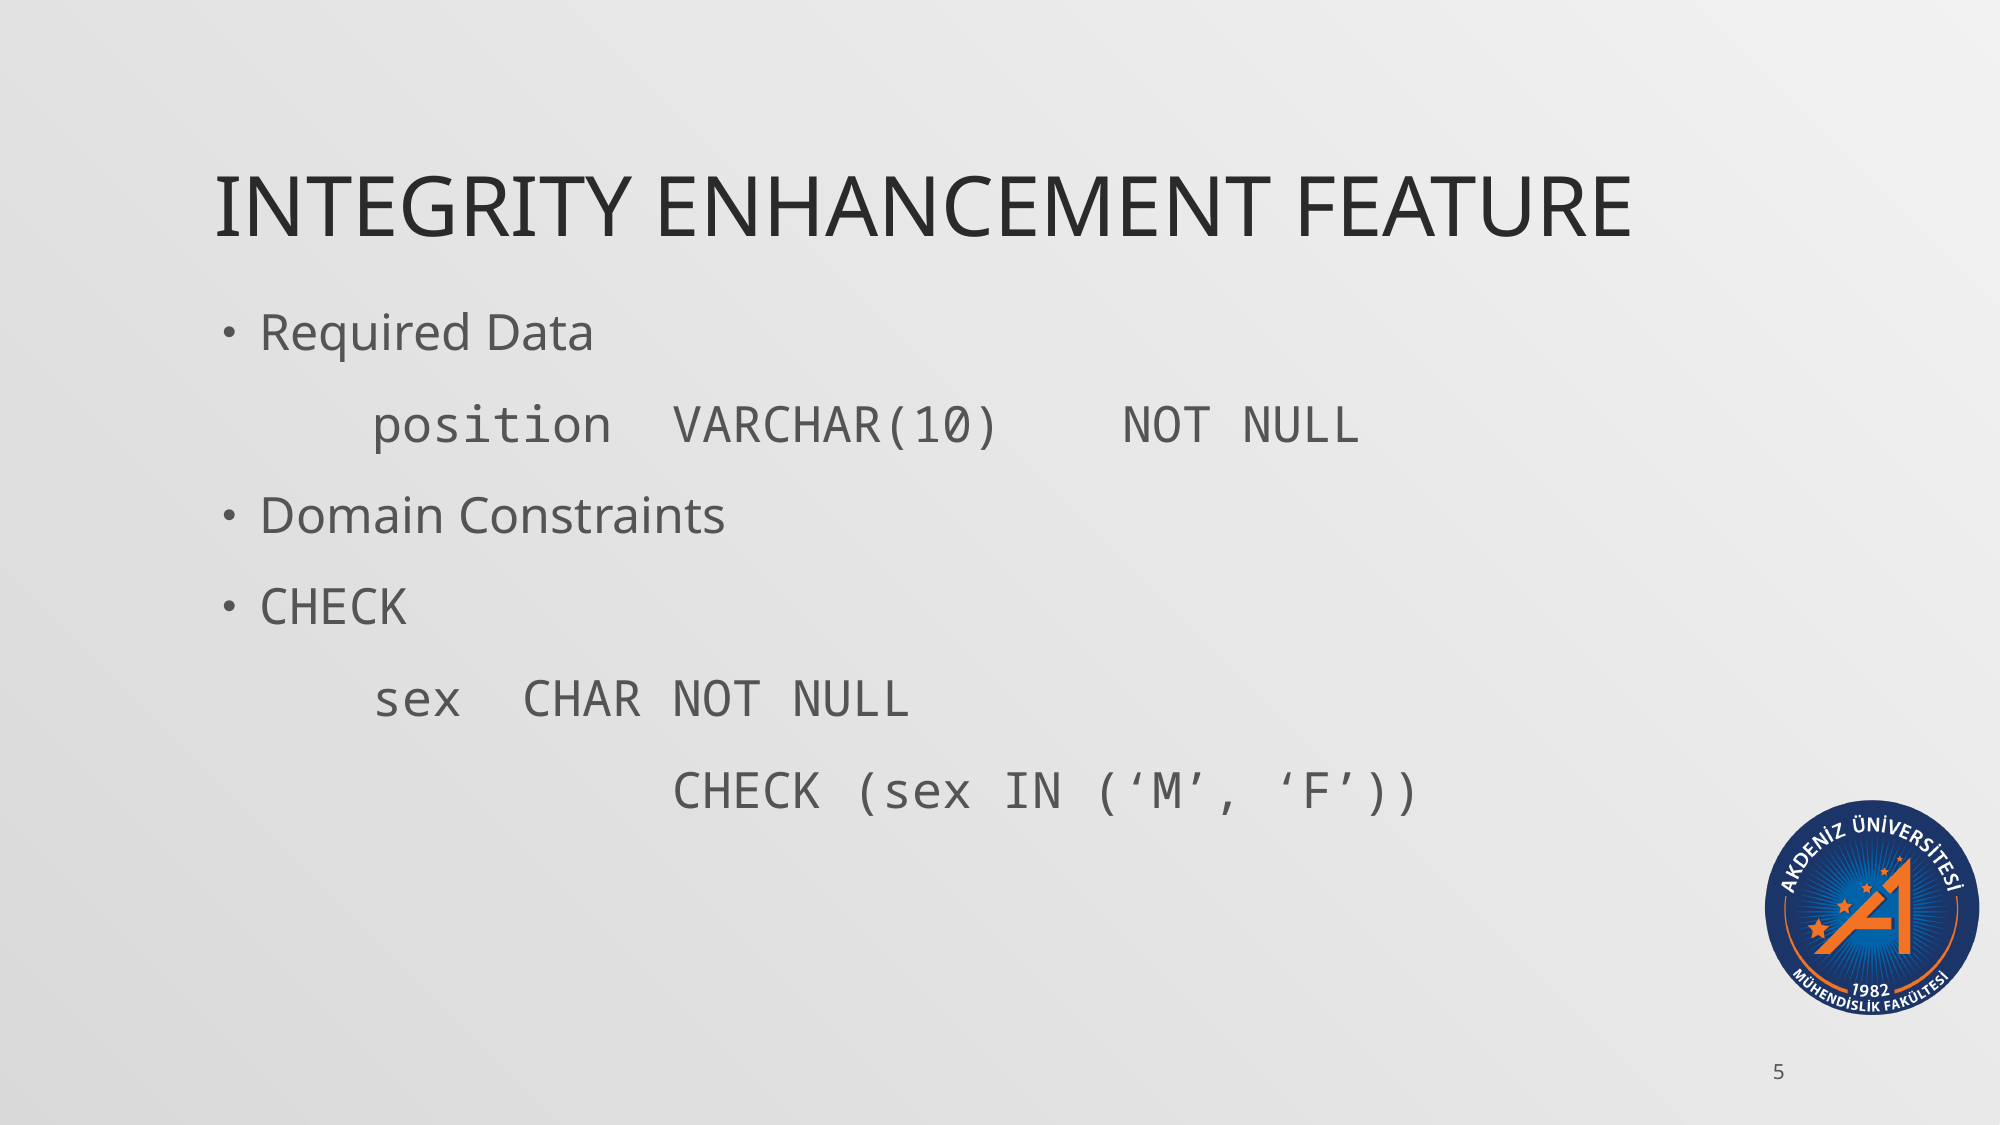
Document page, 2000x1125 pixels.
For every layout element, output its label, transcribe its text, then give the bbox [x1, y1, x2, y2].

list Required Data position VARCHAR(10) NOT NULL Domain Constraints CHECK sex CHAR NOT NULL CHECK (sex IN (‘M’, ‘F’)) [199, 299, 1800, 1013]
picture [1744, 779, 2000, 1036]
title Integrity Enhancement Feature [199, 45, 1800, 263]
slide_number 5 [1612, 1057, 1800, 1088]
